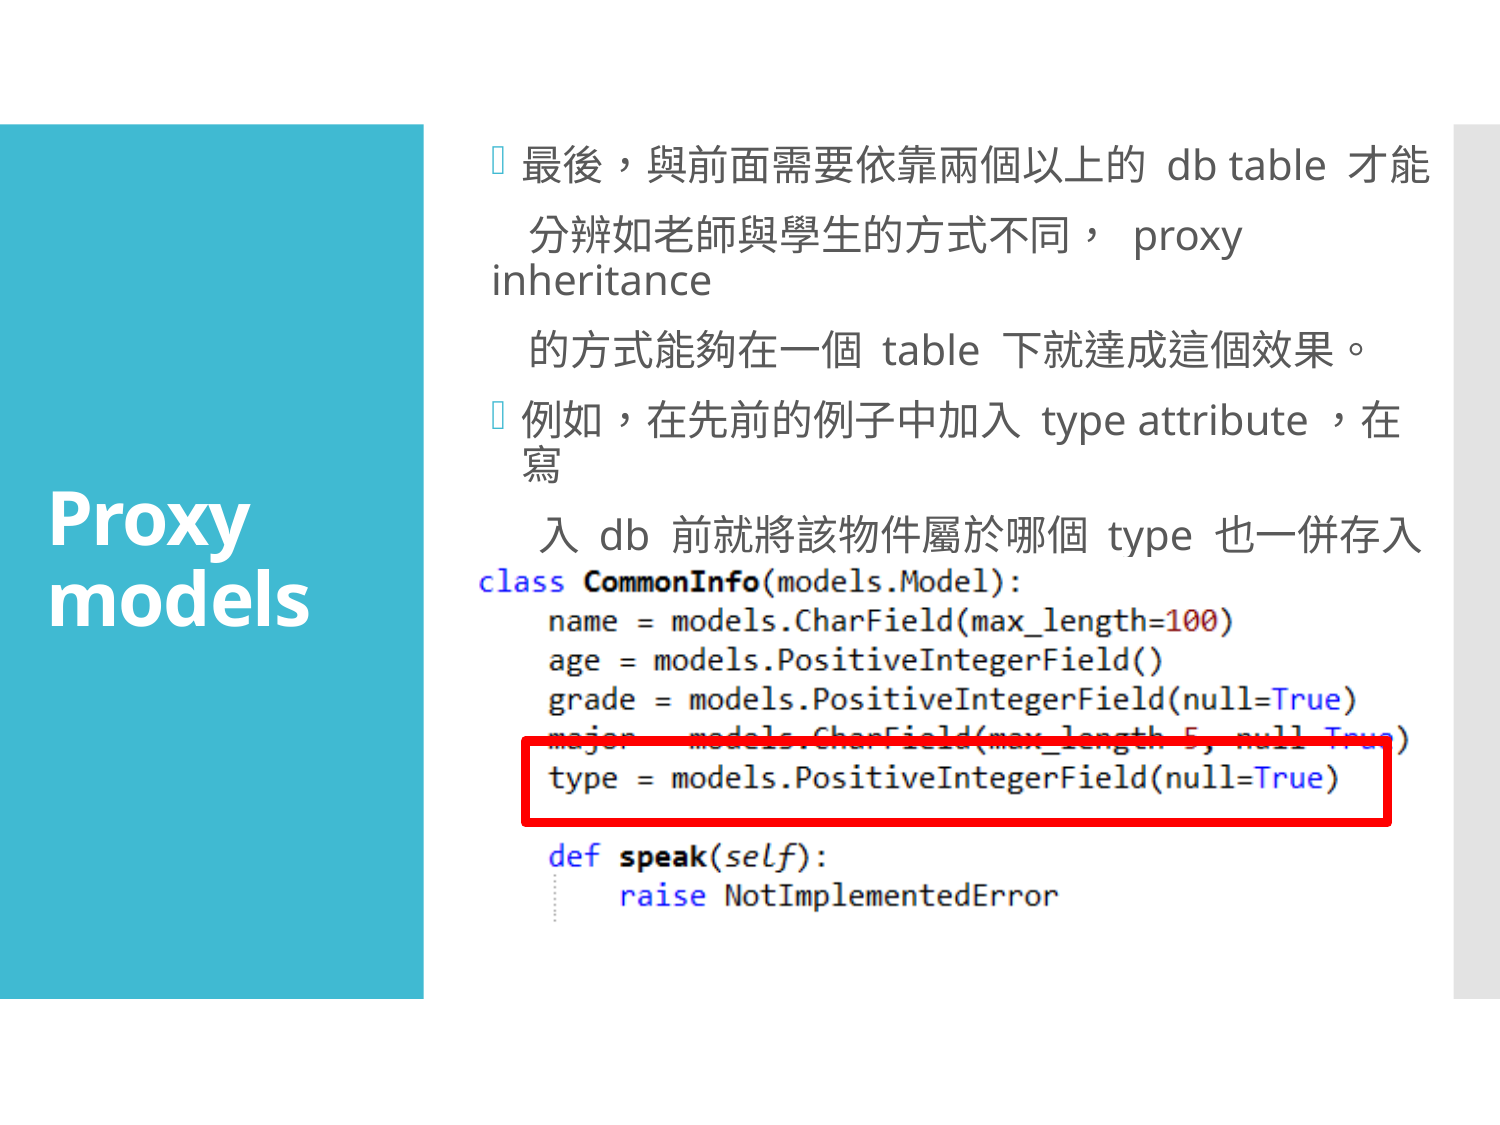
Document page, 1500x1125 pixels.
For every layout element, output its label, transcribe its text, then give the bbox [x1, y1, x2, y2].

picture [478, 557, 1435, 925]
title Proxy models [31, 184, 394, 940]
list 最後，與前面需要依靠兩個以上的 db table 才能 分辨如老師與學生的方式不同， proxy inheritance 的方式能夠在一個 table 下就達成這個效果。 例如，在先前的例子中加入 type attribute，在寫 入 db 前就將該物件屬於哪個 type 也一併存入 [476, 141, 1447, 982]
